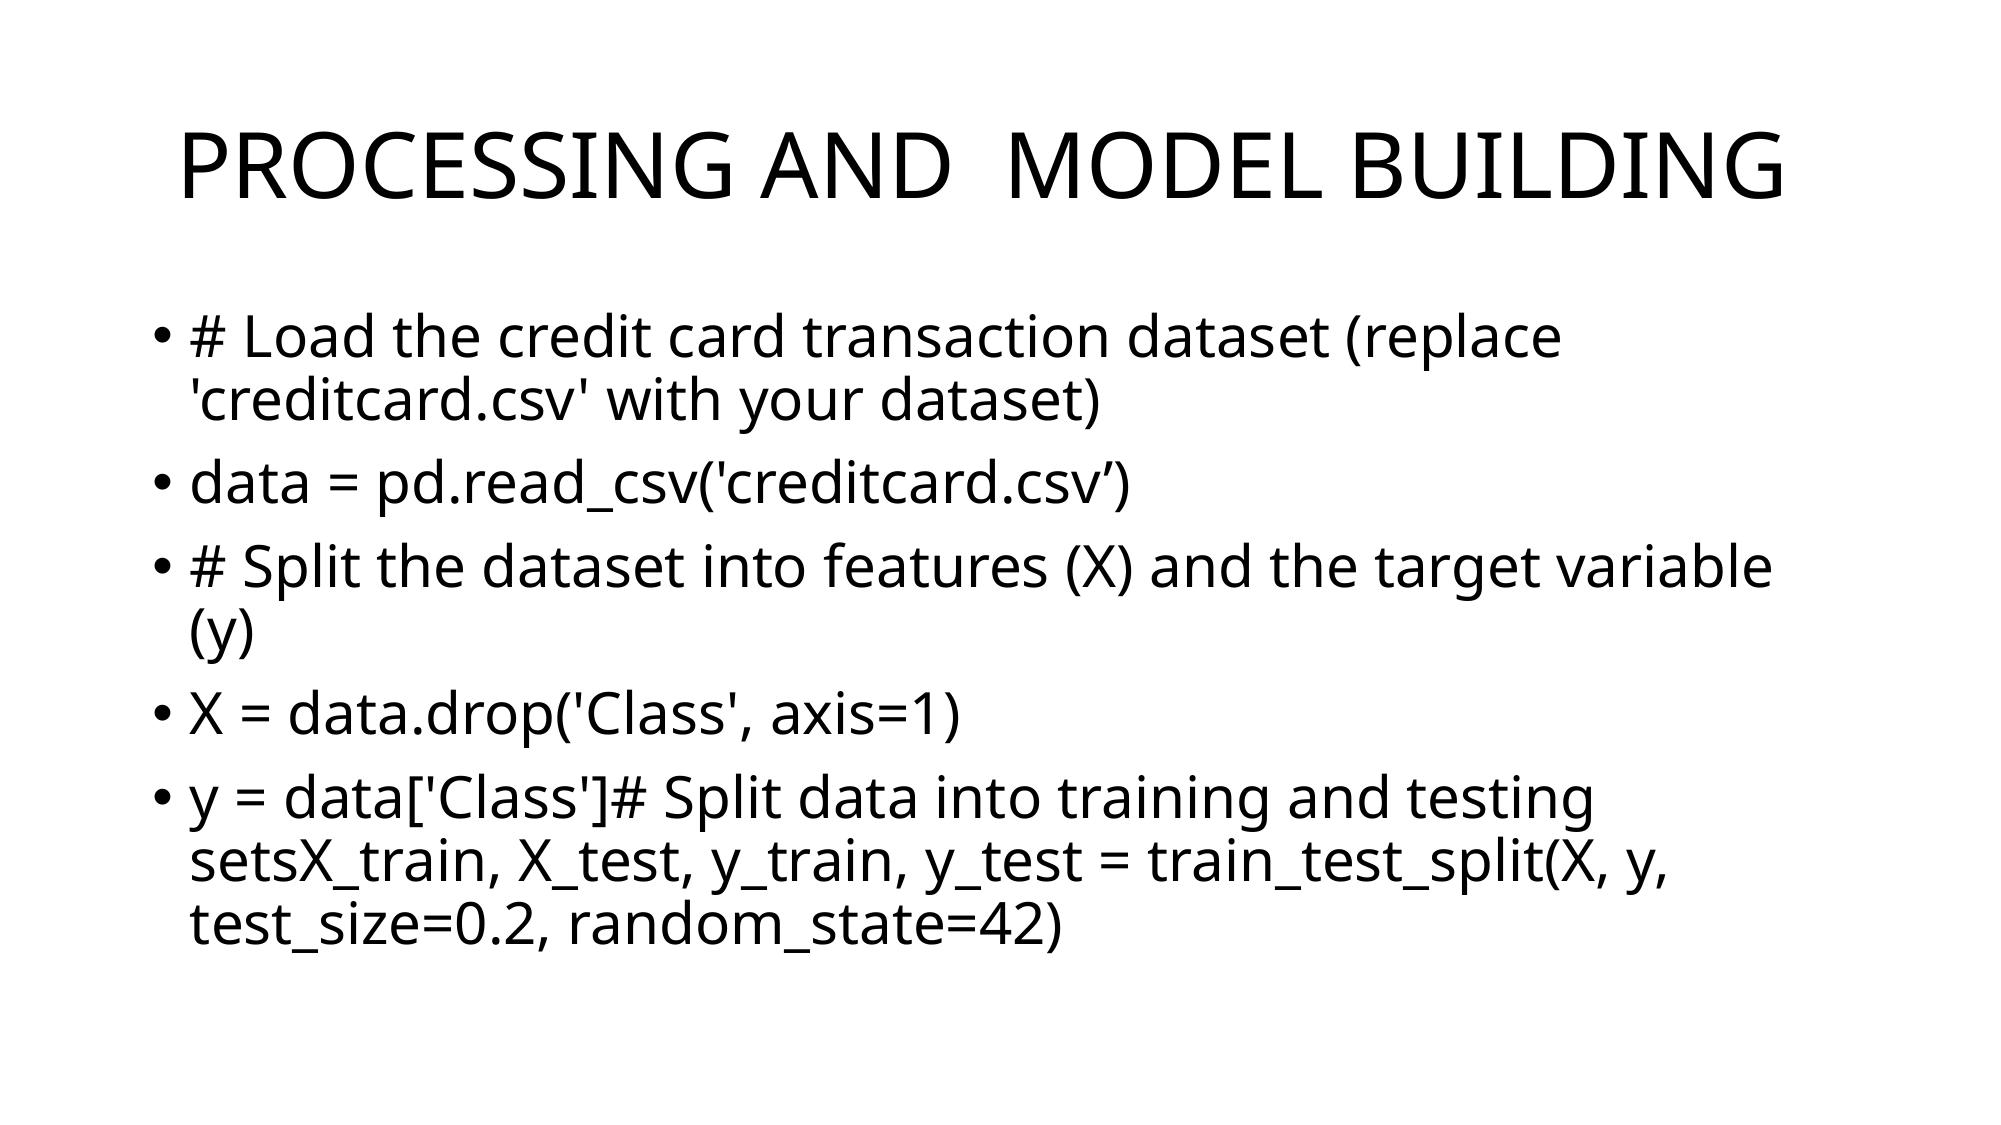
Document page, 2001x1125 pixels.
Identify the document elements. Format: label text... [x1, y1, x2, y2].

list # Load the credit card transaction dataset (replace 'creditcard.csv' with your dataset) data = pd.read_csv('creditcard.csv’) # Split the dataset into features (X) and the target variable (y) X = data.drop('Class', axis=1) y = data['Class']# Split data into training and testing setsX_train, X_test, y_train, y_test = train_test_split(X, y, test_size=0.2, random_state=42) [137, 299, 1863, 1014]
title PROCESSING AND MODEL BUILDING [137, 59, 1863, 278]
